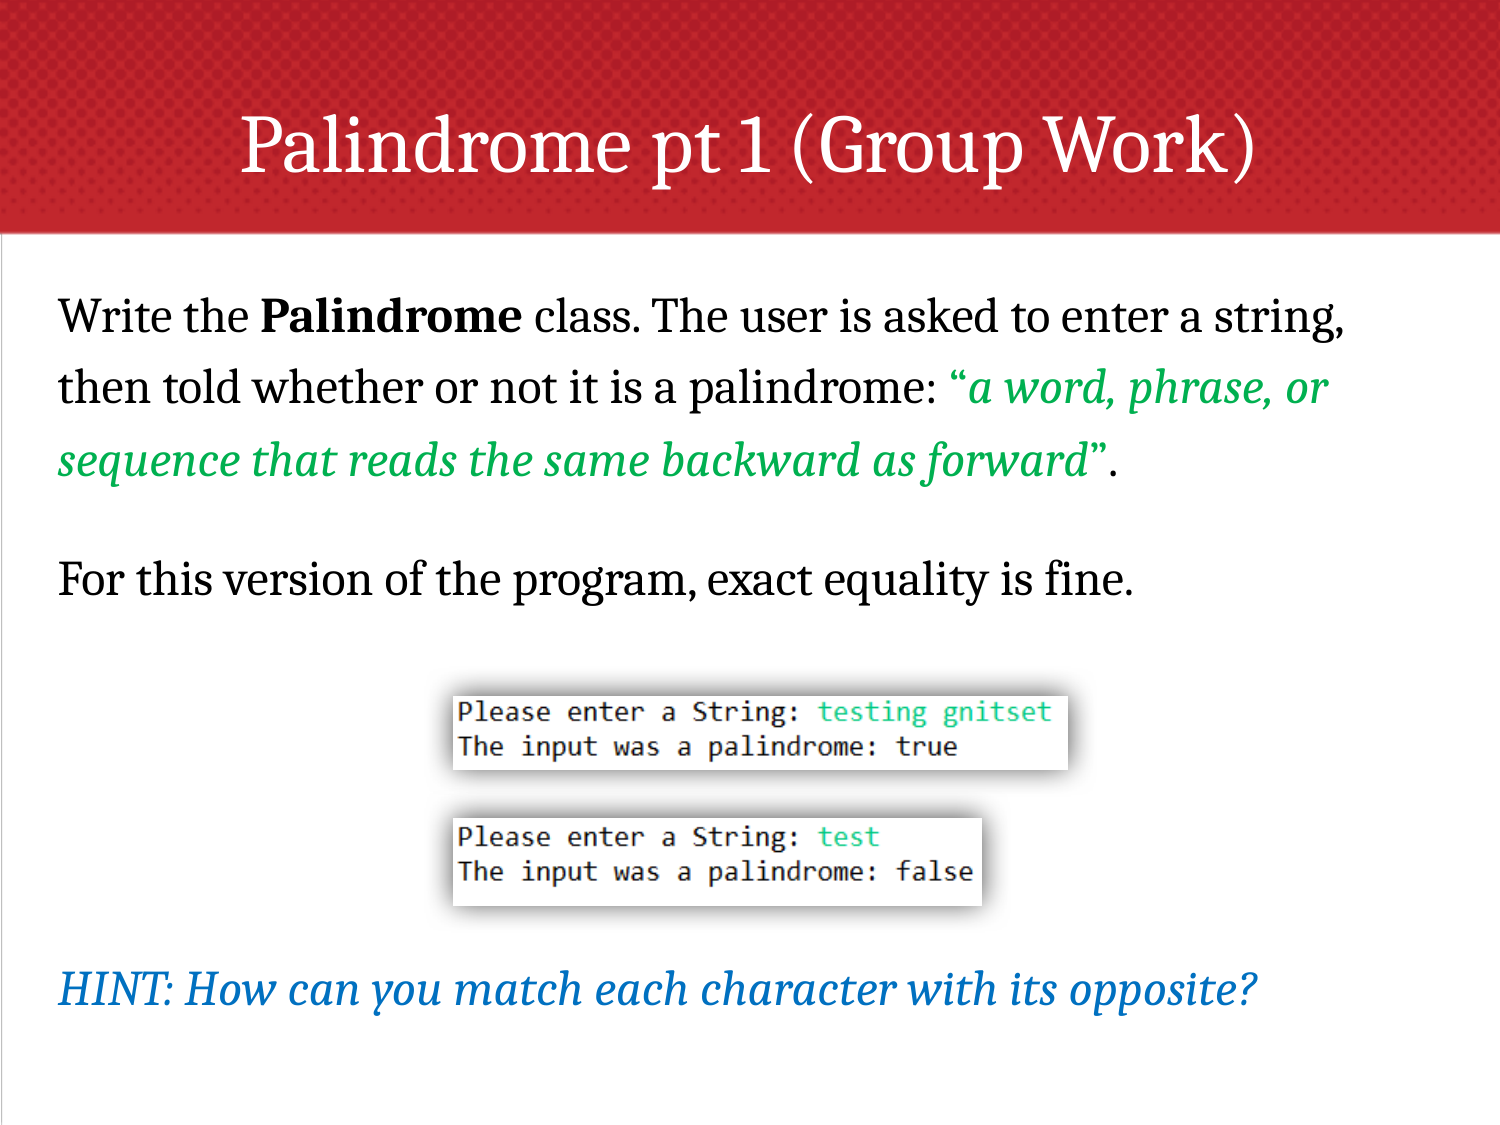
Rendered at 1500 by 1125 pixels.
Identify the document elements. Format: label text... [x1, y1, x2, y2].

title Palindrome pt 1 (Group Work) [75, 45, 1425, 233]
list Write the Palindrome class. The user is asked to enter a string, then told whether or not it is a palindrome: “a word, phrase, or sequence that reads the same backward as forward”. For this version of the program, exact equality is fine. HINT: How can you match each character with its opposite? [23, 262, 1451, 1097]
picture [0, 0, 1500, 1125]
